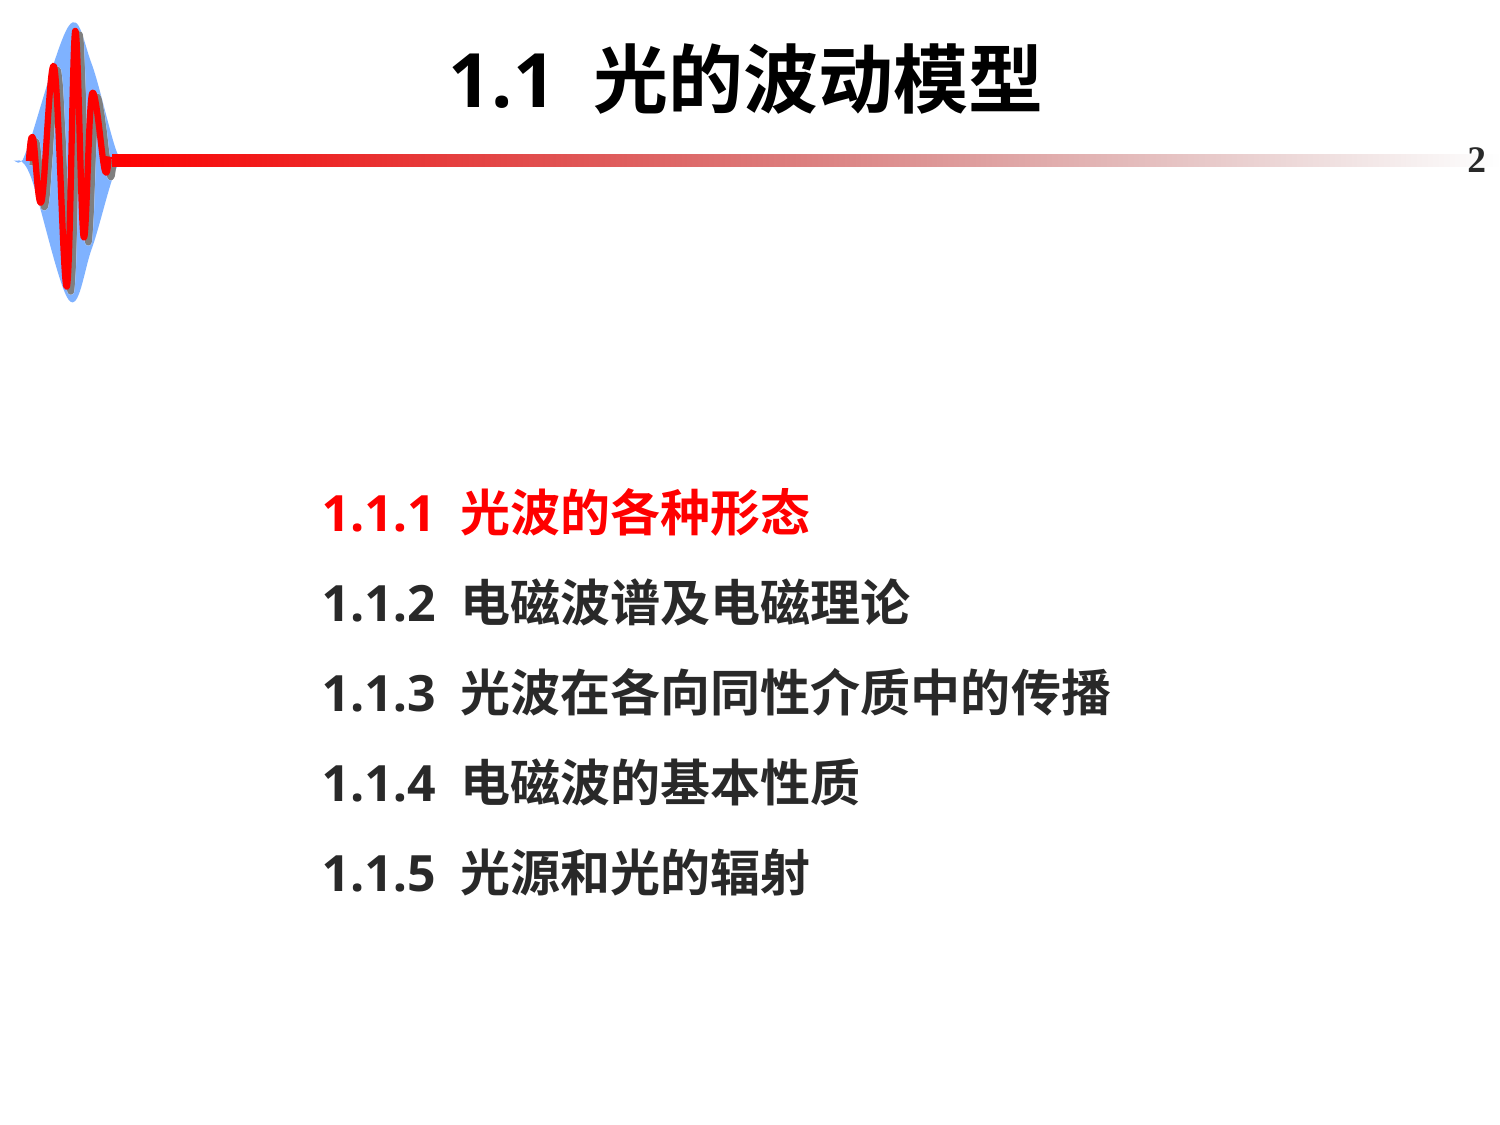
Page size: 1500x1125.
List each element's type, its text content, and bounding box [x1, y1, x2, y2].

title 1.1 光的波动模型 [159, 19, 1334, 137]
slide_number 2 [1370, 140, 1500, 176]
text_box 1.1.1 光波的各种形态 1.1.2 电磁波谱及电磁理论 1.1.3 光波在各向同性介质中的传播 1.1.4 电磁波的基本性质 1.1.5 光源和光的辐射 [306, 444, 1193, 910]
